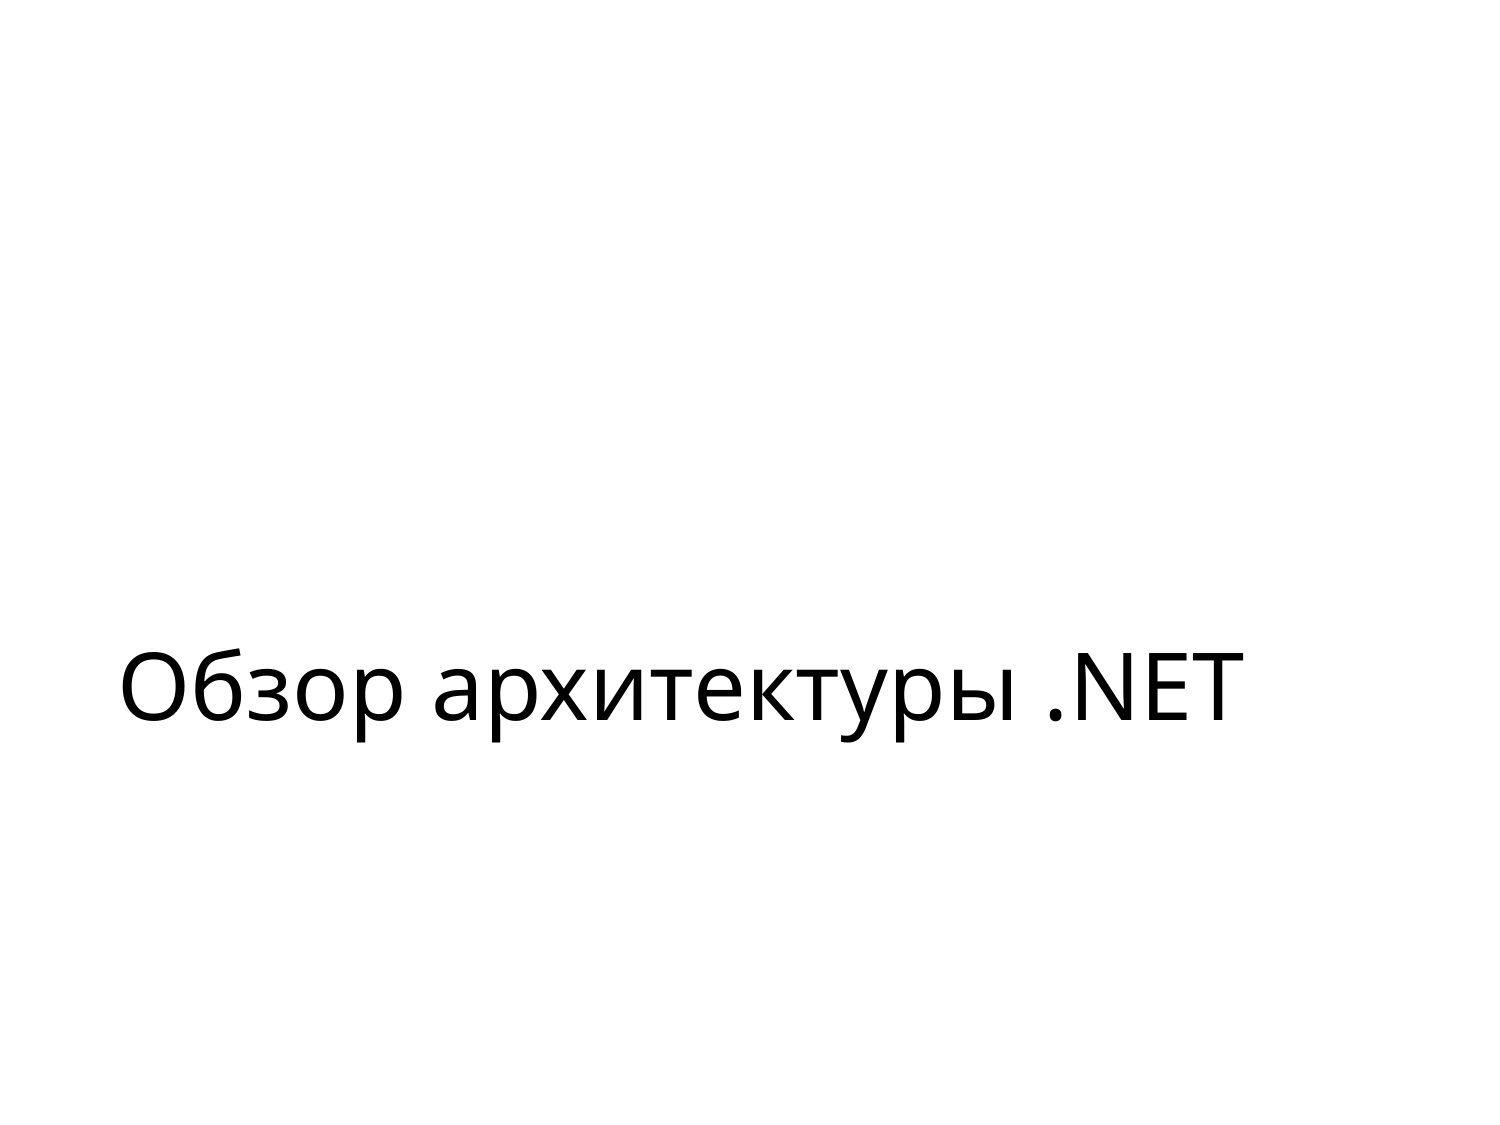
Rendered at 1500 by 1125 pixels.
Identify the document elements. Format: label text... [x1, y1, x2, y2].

title Обзор архитектуры .NET [102, 280, 1397, 749]
